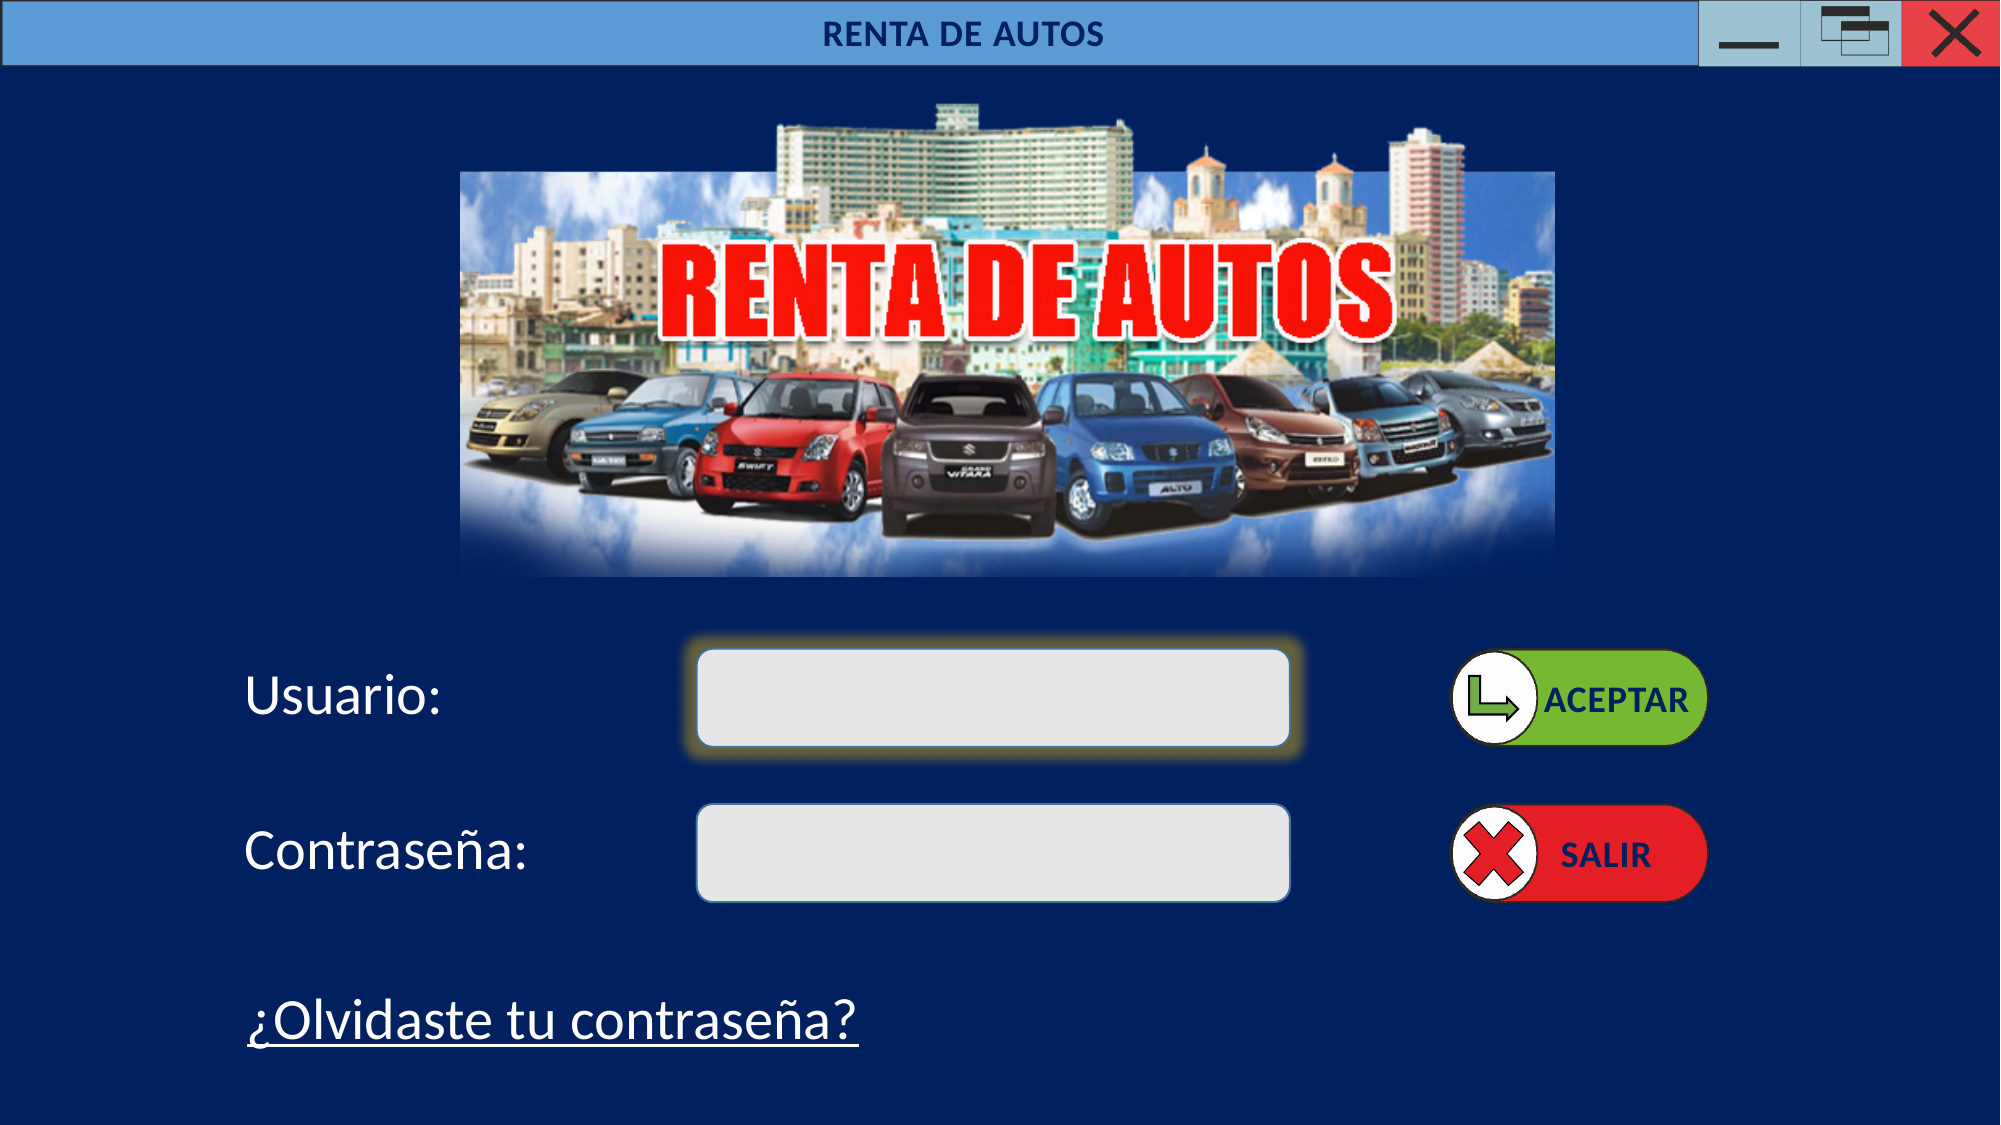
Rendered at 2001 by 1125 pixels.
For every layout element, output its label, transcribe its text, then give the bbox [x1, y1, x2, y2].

text_box [695, 802, 1292, 904]
text_box Contraseña: [230, 803, 544, 889]
picture [0, 0, 2000, 67]
text_box ¿Olvidaste tu contraseña? [231, 974, 874, 1059]
picture [1449, 803, 1709, 903]
text_box [695, 647, 1292, 748]
picture [460, 93, 1555, 577]
picture [1449, 648, 1709, 747]
text_box Usuario: [229, 648, 458, 734]
